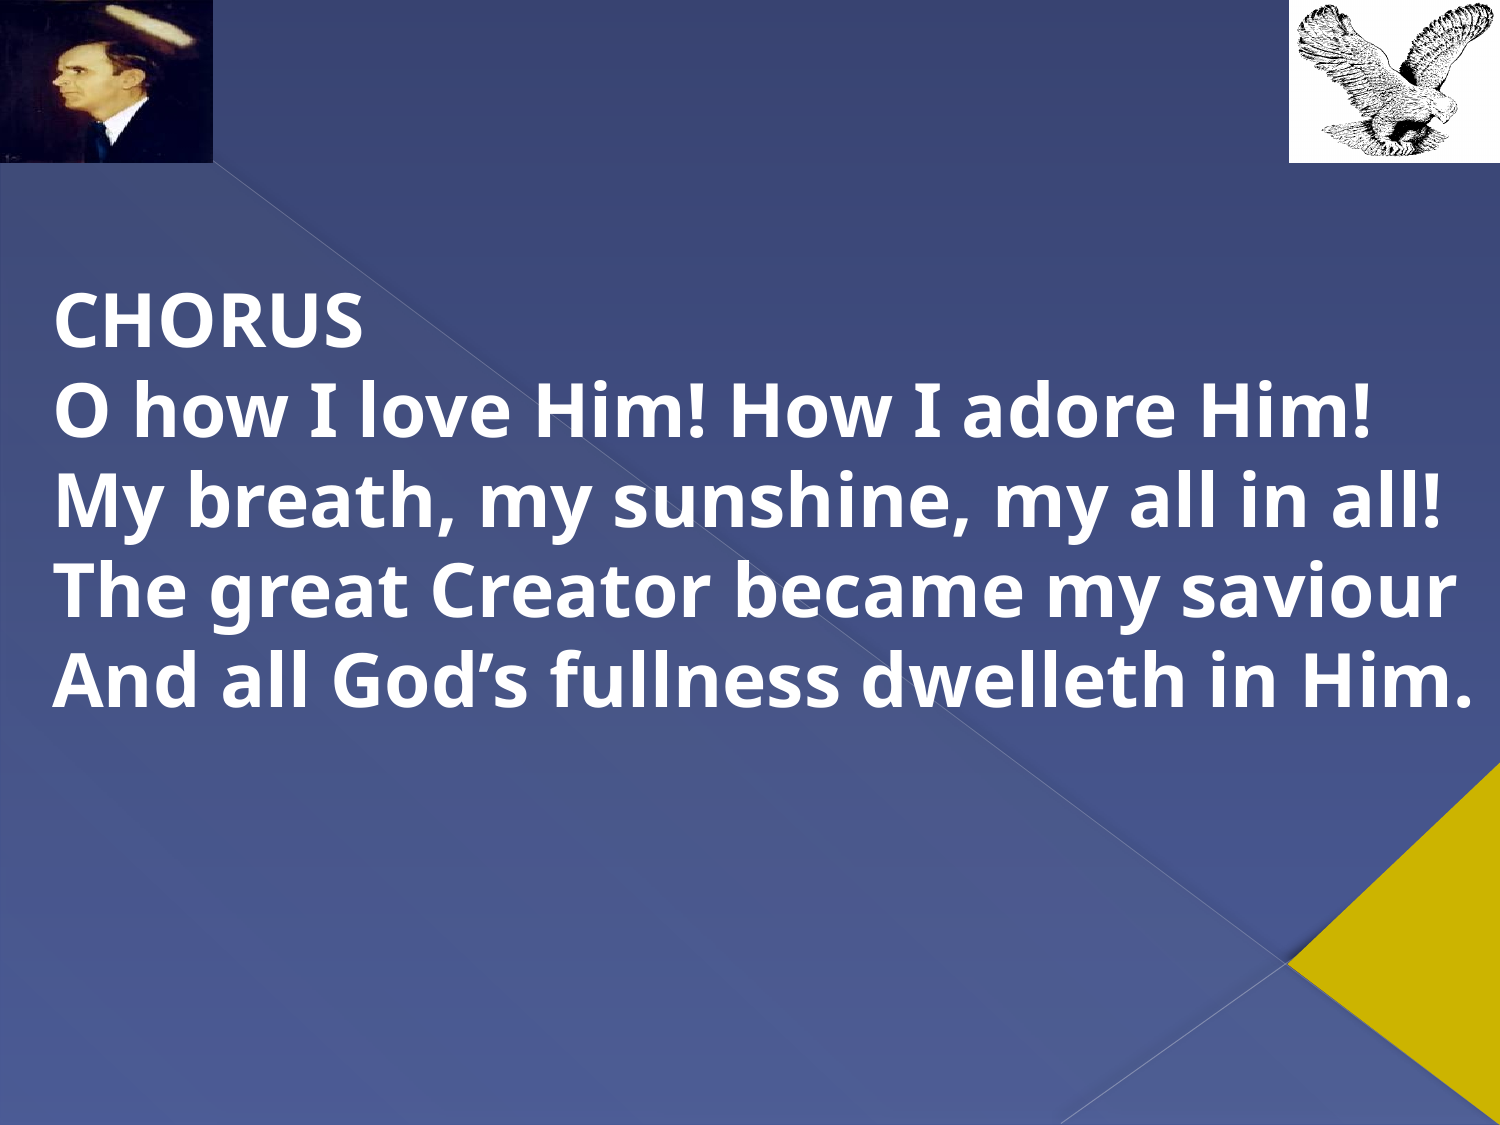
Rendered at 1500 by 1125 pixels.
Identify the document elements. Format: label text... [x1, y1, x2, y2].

picture [1288, 0, 1500, 163]
text_box CHORUS O how I love Him! How I adore Him! My breath, my sunshine, my all in all! The great Creator became my saviour And all God’s fullness dwelleth in Him. [37, 174, 1500, 730]
picture [0, 0, 213, 163]
text_box [1285, 760, 1500, 1125]
